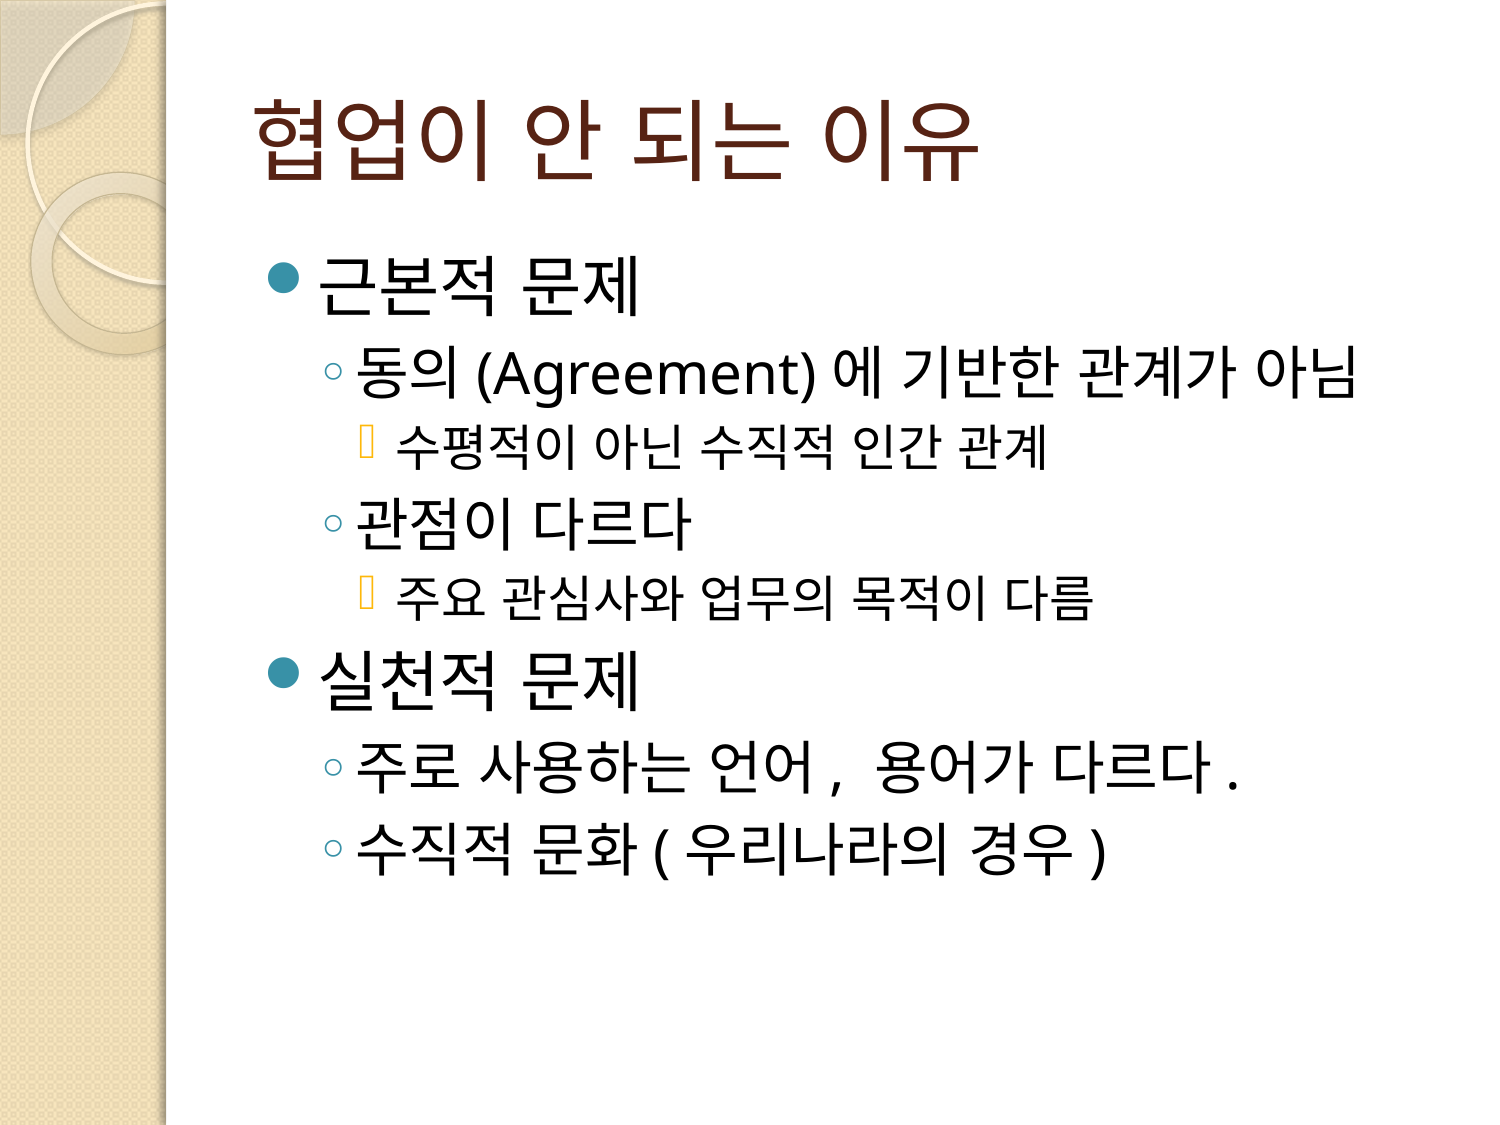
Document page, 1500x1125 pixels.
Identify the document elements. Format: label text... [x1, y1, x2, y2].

title 협업이 안 되는 이유 [235, 45, 1466, 233]
list 근본적 문제 동의(Agreement)에 기반한 관계가 아님 수평적이 아닌 수직적 인간 관계 관점이 다르다 주요 관심사와 업무의 목적이 다름 실천적 문제 주로 사용하는 언어, 용어가 다르다. 수직적 문화(우리나라의 경우) [235, 237, 1466, 1025]
